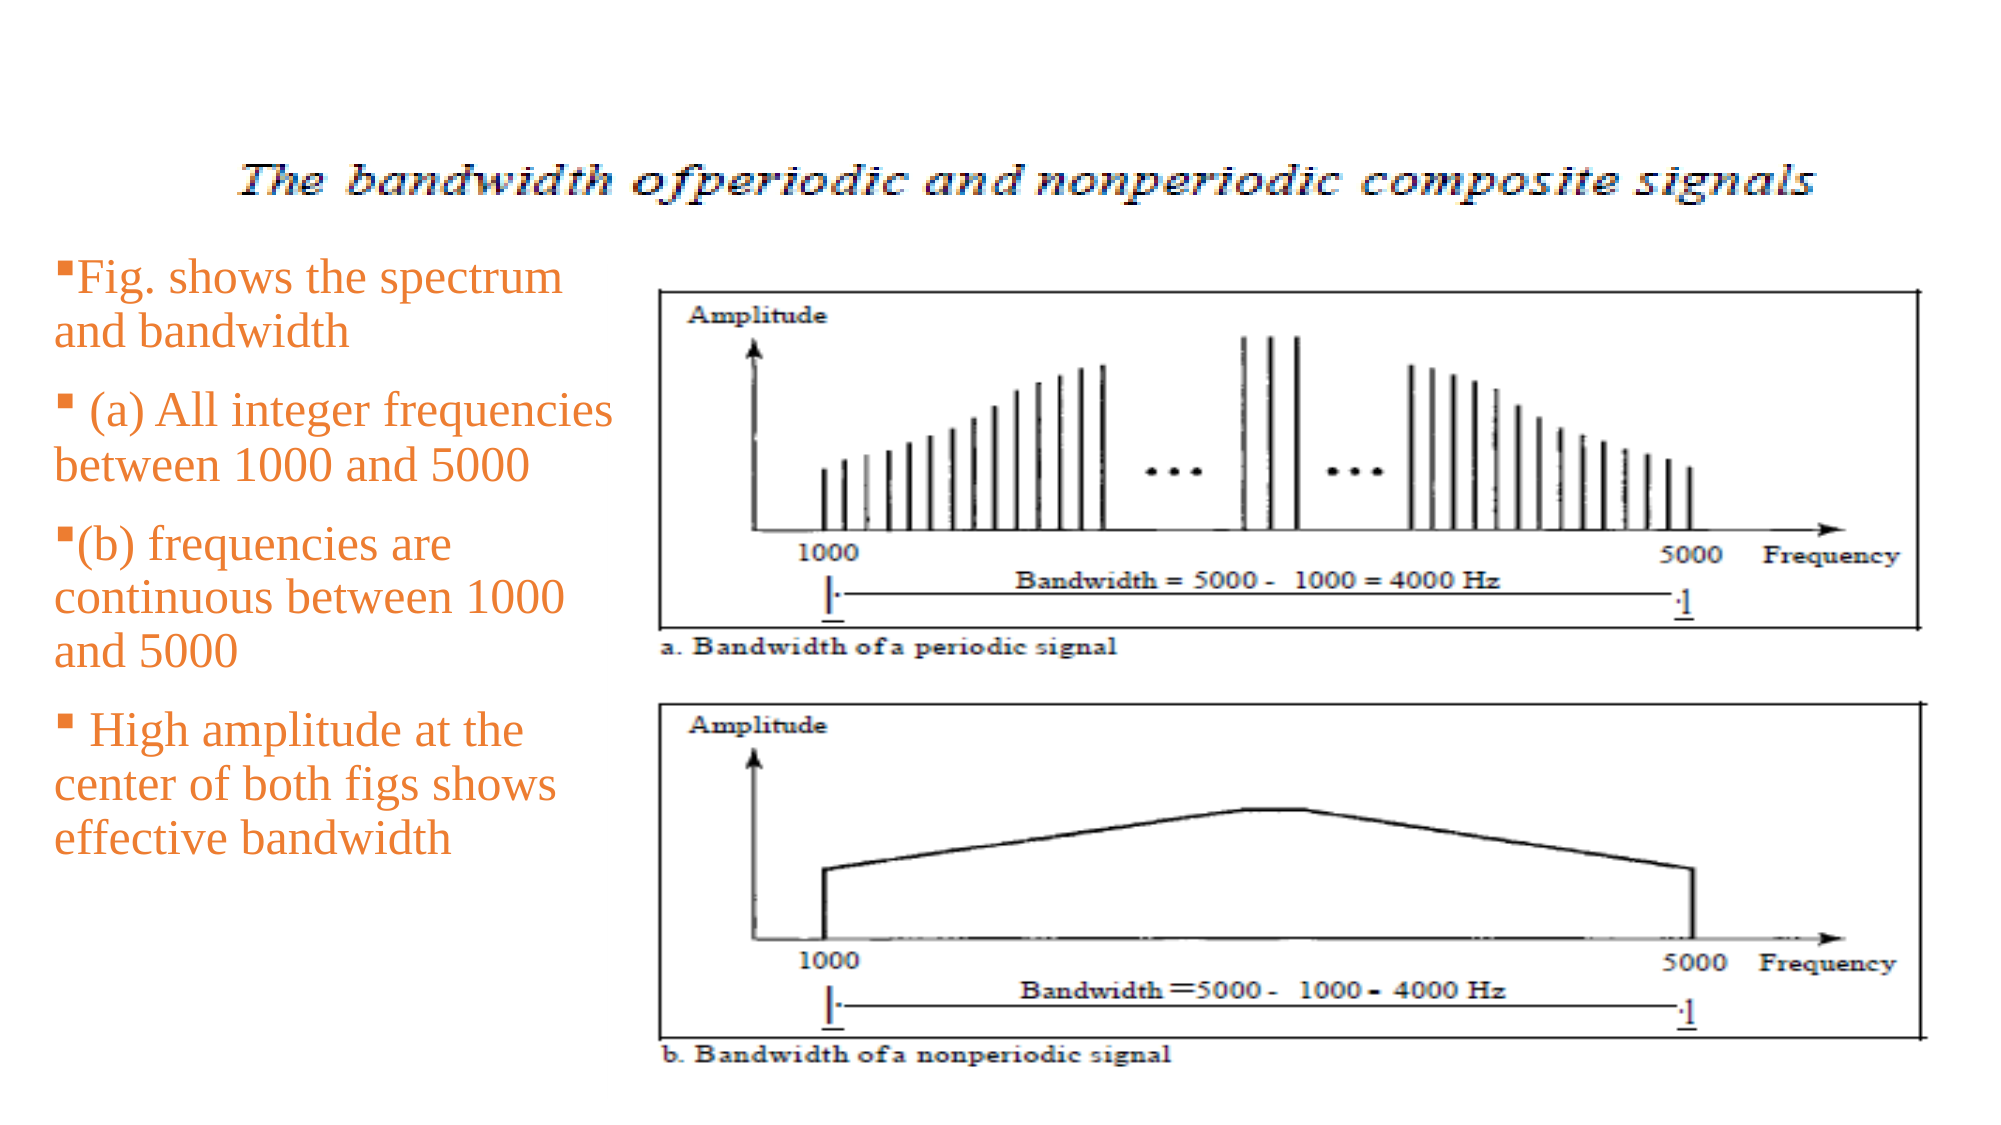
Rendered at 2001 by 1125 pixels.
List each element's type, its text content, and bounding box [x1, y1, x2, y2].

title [212, 142, 1882, 215]
text_box Fig. shows the spectrum and bandwidth (a) All integer frequencies between 1000 and 5000 (b) frequencies are continuous between 1000 and 5000 High amplitude at the center of both figs shows effective bandwidth [39, 243, 638, 873]
picture [606, 264, 1993, 1099]
